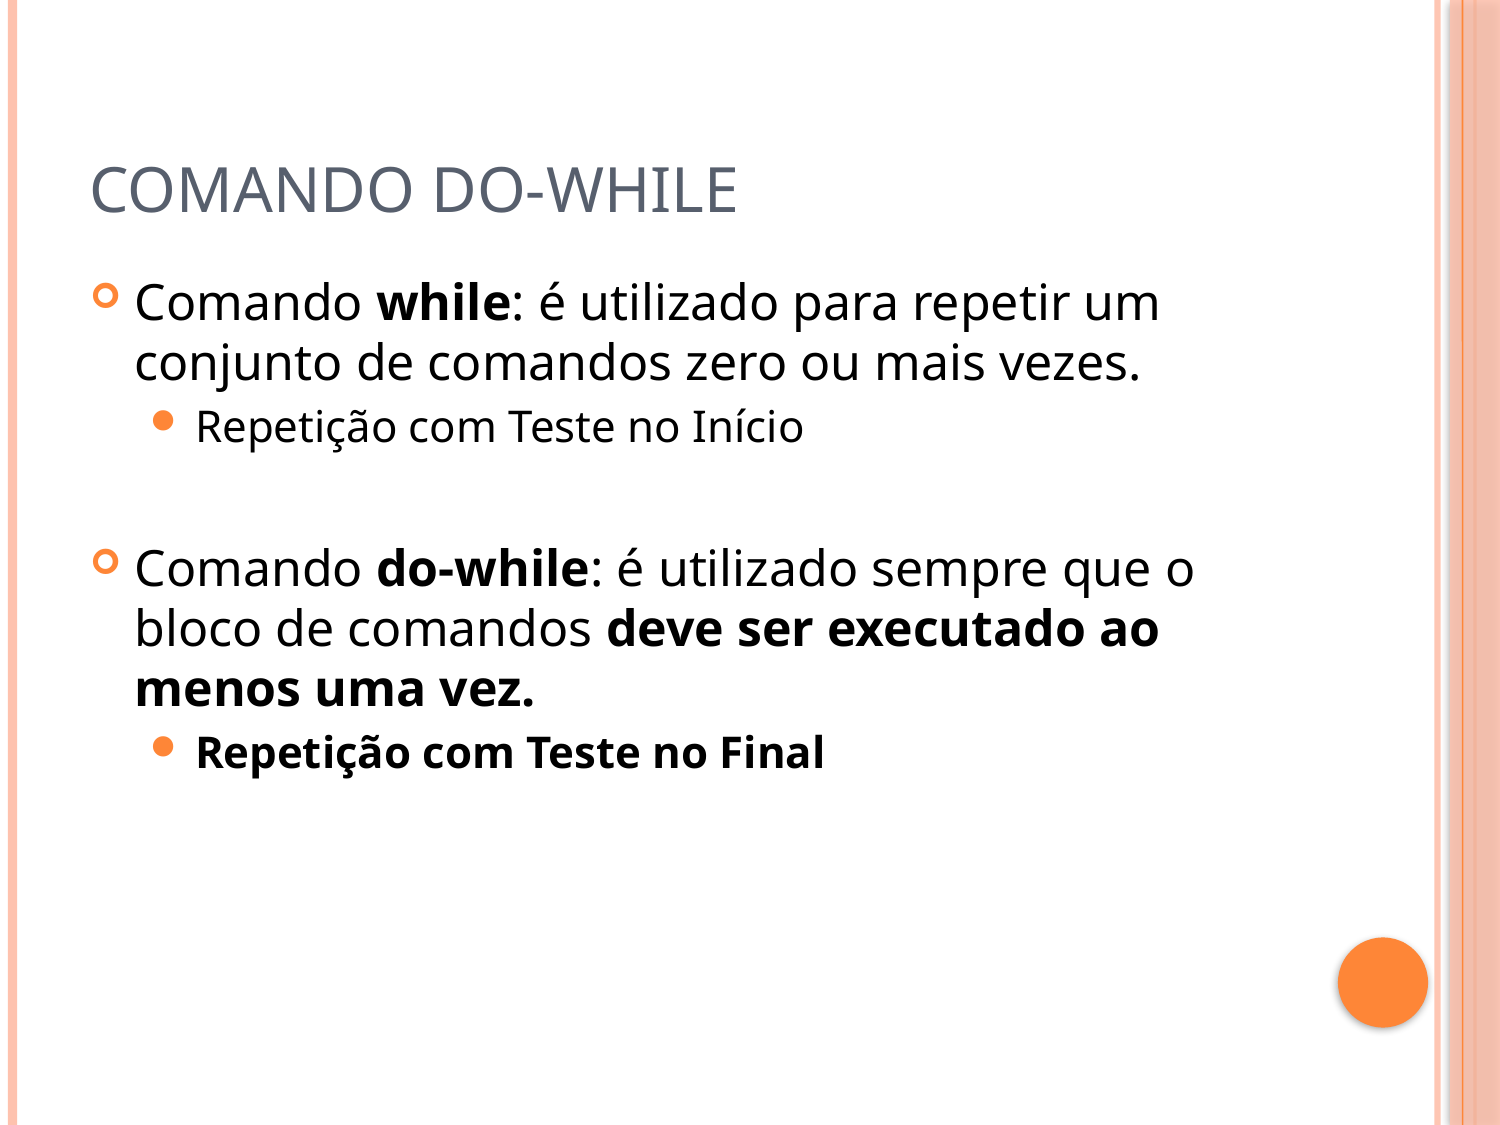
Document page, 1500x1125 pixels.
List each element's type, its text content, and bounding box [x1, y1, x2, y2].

list Comando while: é utilizado para repetir um conjunto de comandos zero ou mais vezes. Repetição com Teste no Início Comando do-while: é utilizado sempre que o bloco de comandos deve ser executado ao menos uma vez. Repetição com Teste no Final [75, 262, 1300, 1062]
title Comando do-while [75, 45, 1300, 233]
